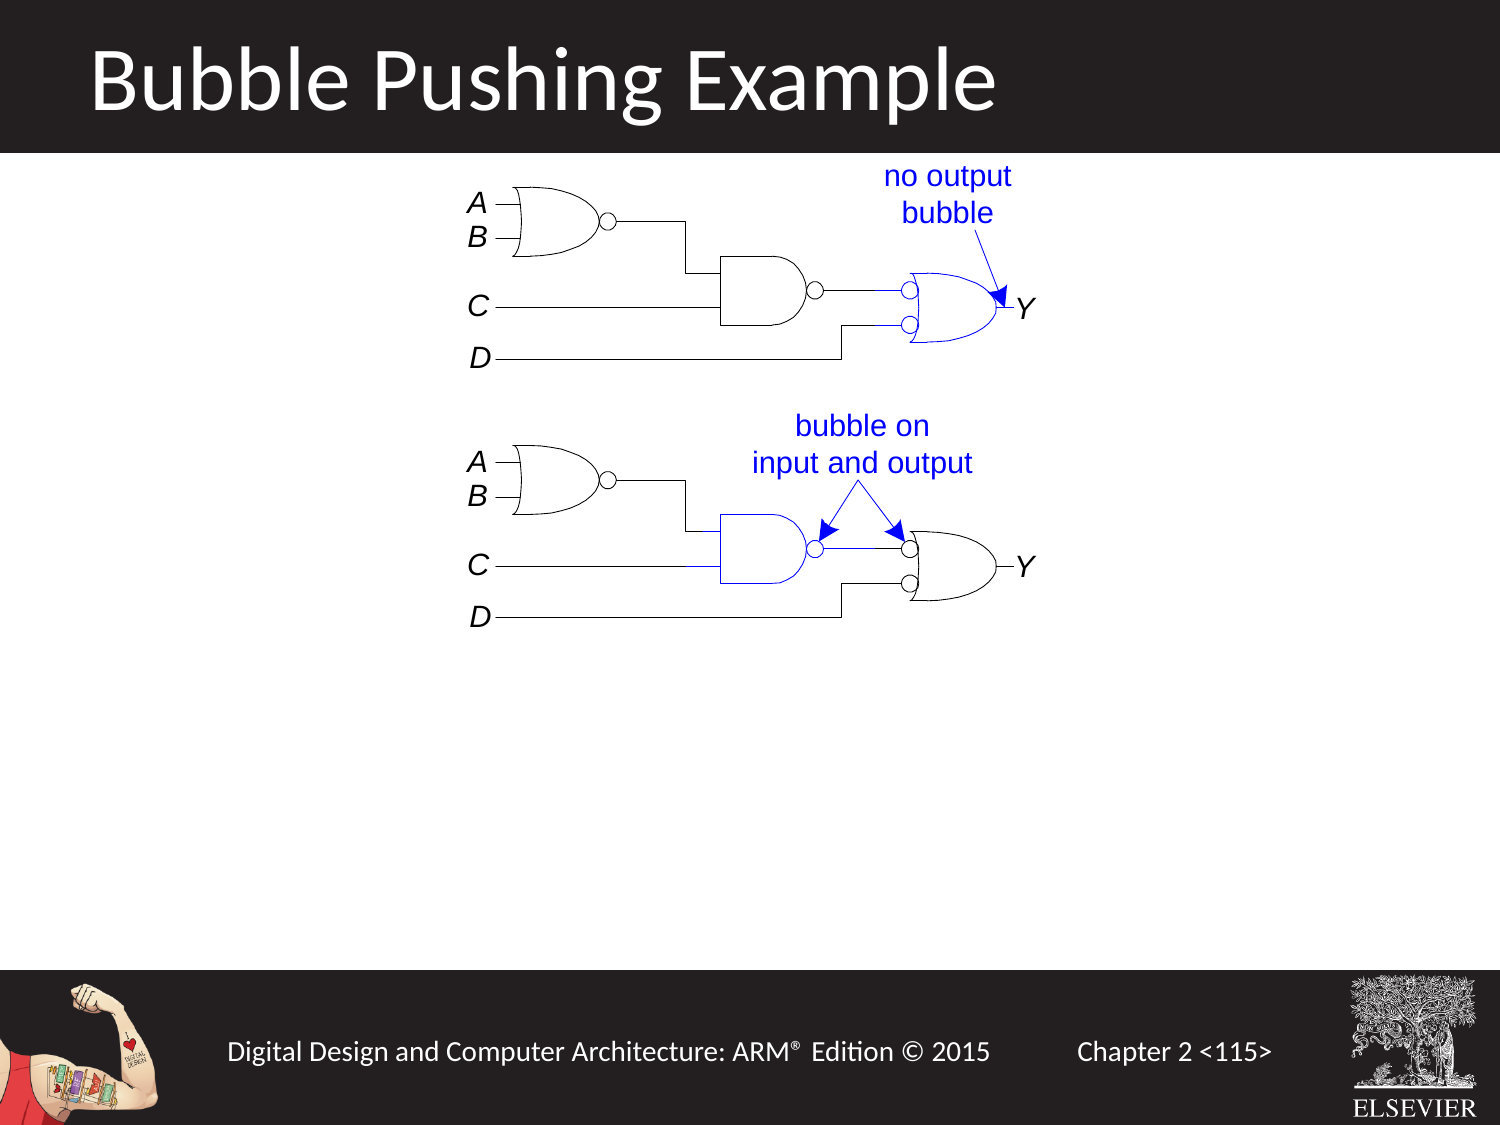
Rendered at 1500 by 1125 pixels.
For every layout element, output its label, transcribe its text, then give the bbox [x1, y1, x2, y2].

picture [0, 979, 163, 1125]
picture [1350, 974, 1477, 1117]
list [387, 149, 1063, 969]
text_box Bubble Pushing Example [75, 11, 1375, 136]
